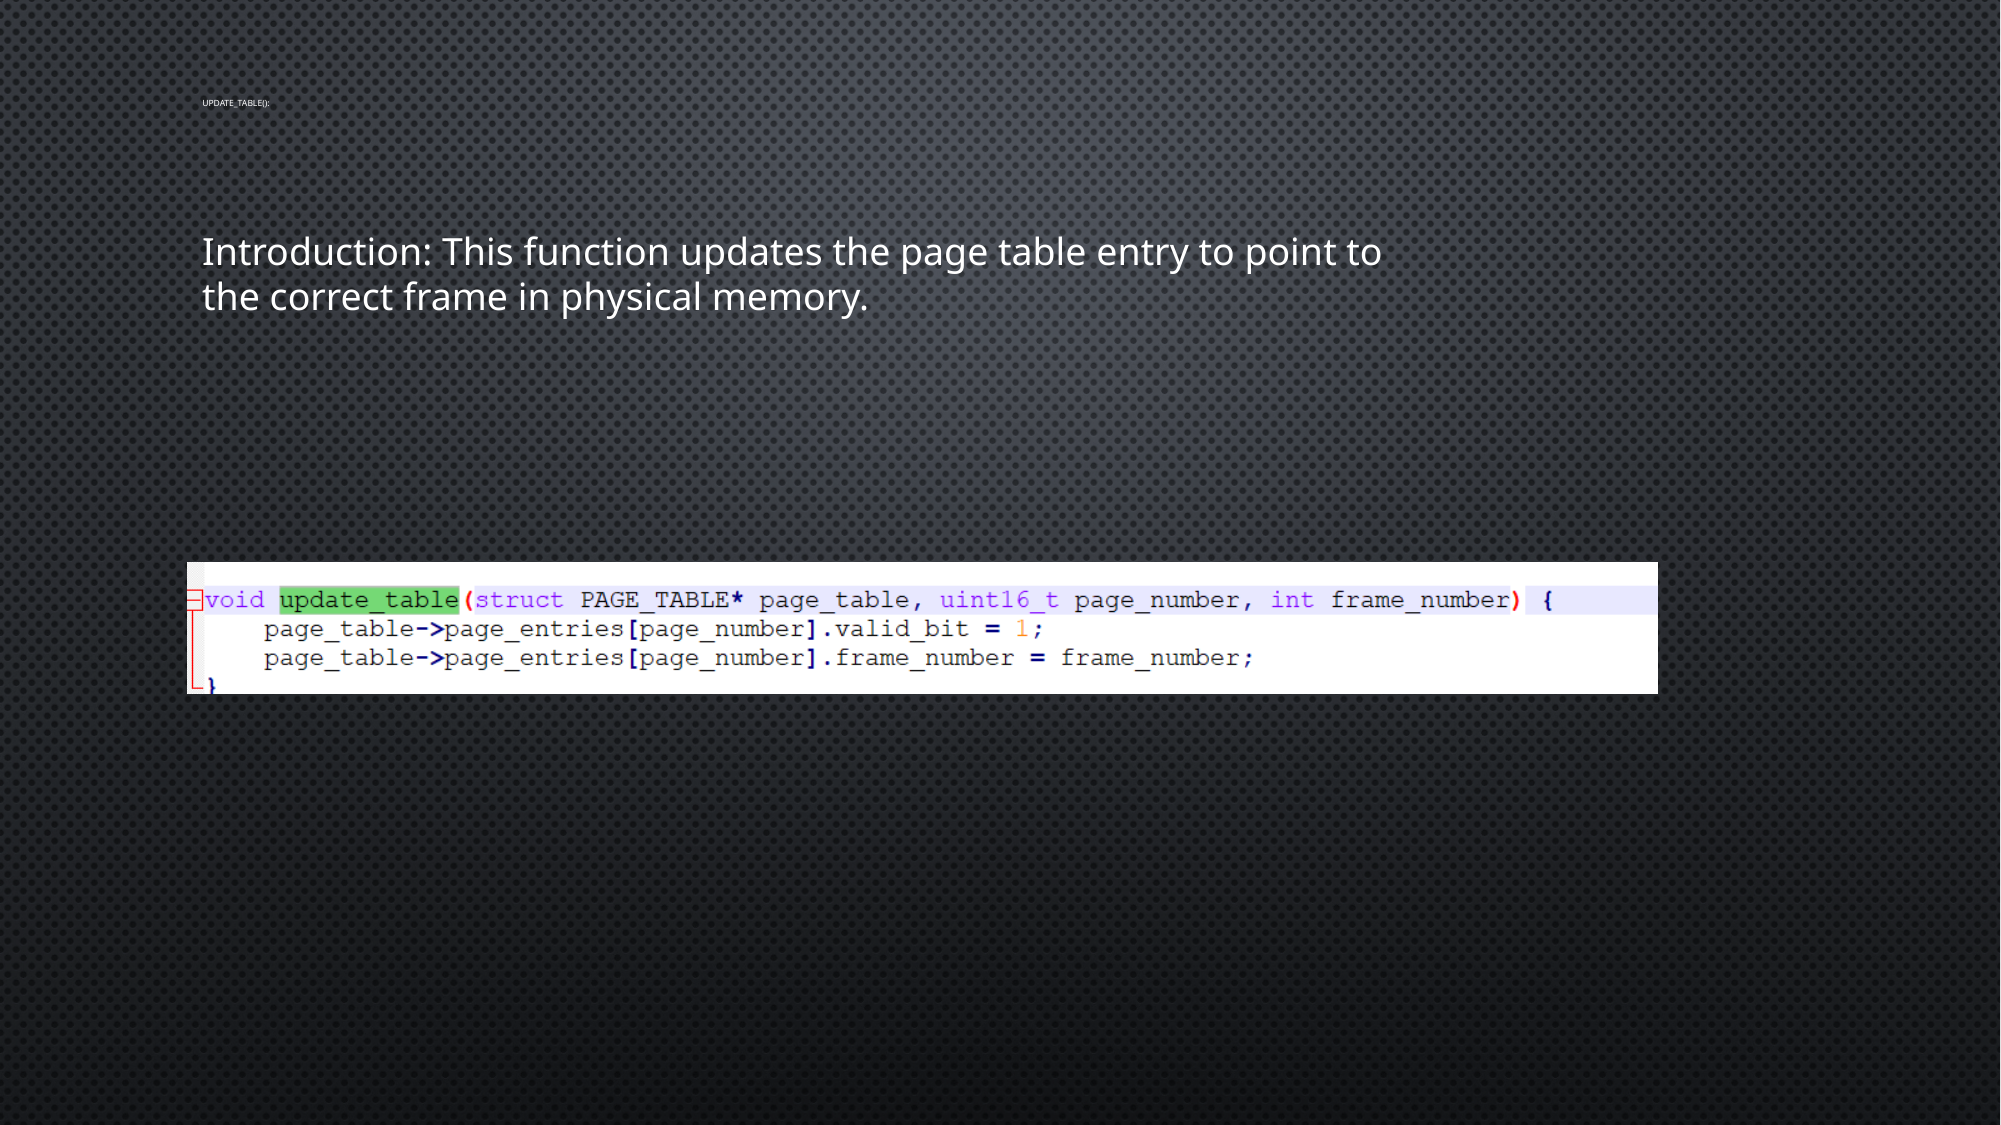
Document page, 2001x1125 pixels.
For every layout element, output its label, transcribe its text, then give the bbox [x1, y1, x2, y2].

title update_table(): [187, 90, 1084, 117]
text_box Introduction: This function updates the page table entry to point to the correct frame in physical memory. [187, 220, 1421, 326]
picture [186, 562, 1658, 694]
